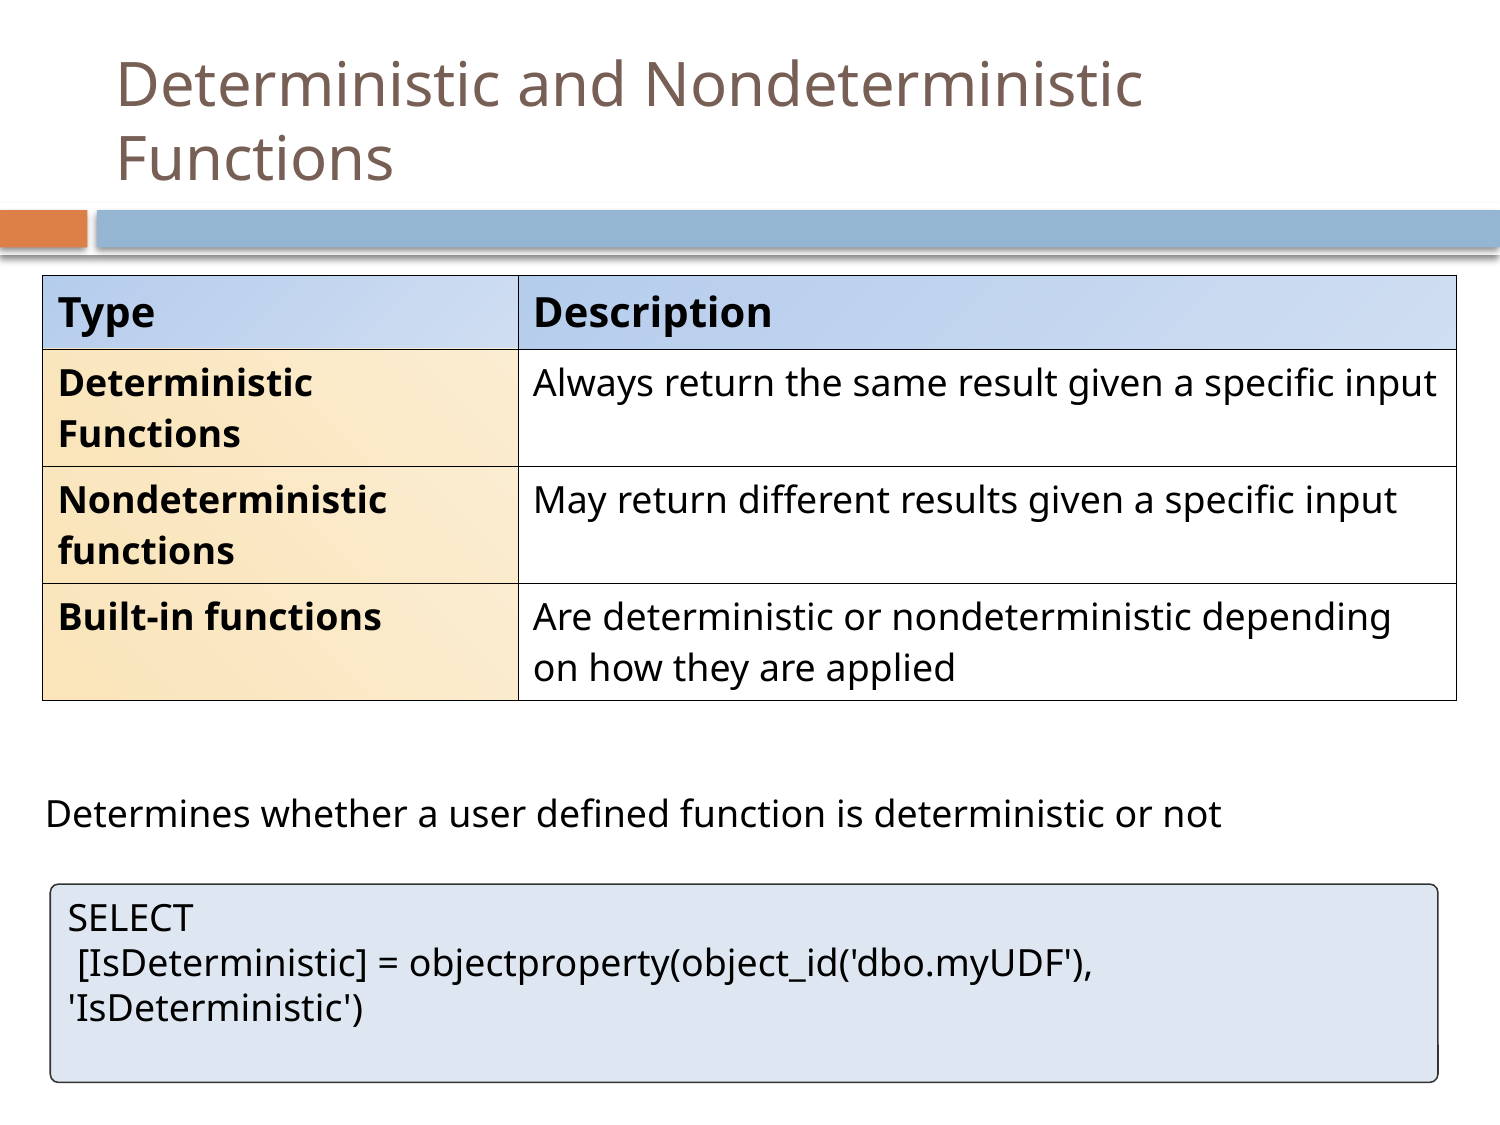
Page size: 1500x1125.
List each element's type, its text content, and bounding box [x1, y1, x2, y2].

title Deterministic and Nondeterministic Functions [100, 37, 1438, 200]
table_cell May return different results given a specific input [519, 467, 1456, 583]
table_cell Built-in functions [43, 584, 518, 700]
table_cell Nondeterministic functions [43, 467, 518, 583]
table_header Description [519, 276, 1456, 349]
text_box Determines whether a user defined function is deterministic or not [29, 782, 1478, 843]
text_box SELECT [IsDeterministic] = objectproperty(object_id('dbo.myUDF'), 'IsDeterministic') [50, 884, 1438, 1083]
table_header Type [43, 276, 518, 349]
table_cell Are deterministic or nondeterministic depending on how they are applied [519, 584, 1456, 700]
table_cell Deterministic Functions [43, 350, 518, 466]
table_cell Always return the same result given a specific input [519, 350, 1456, 466]
